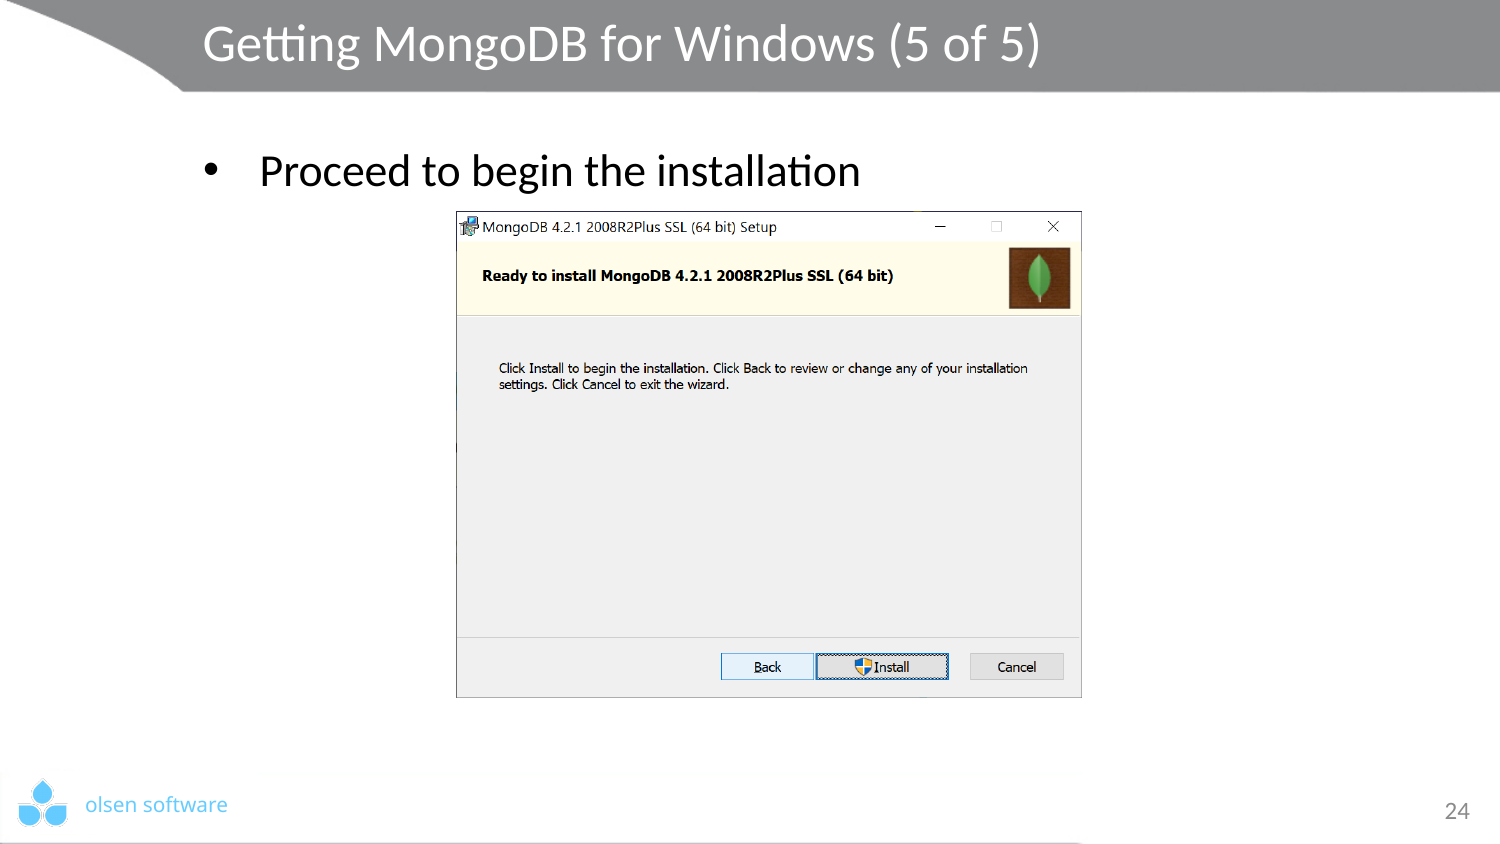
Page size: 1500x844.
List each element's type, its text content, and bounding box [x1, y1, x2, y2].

list Proceed to begin the installation [188, 133, 1425, 716]
footer 24 [1414, 781, 1500, 838]
title Getting MongoDB for Windows (5 of 5) [187, 0, 1426, 93]
picture [0, 0, 1500, 844]
